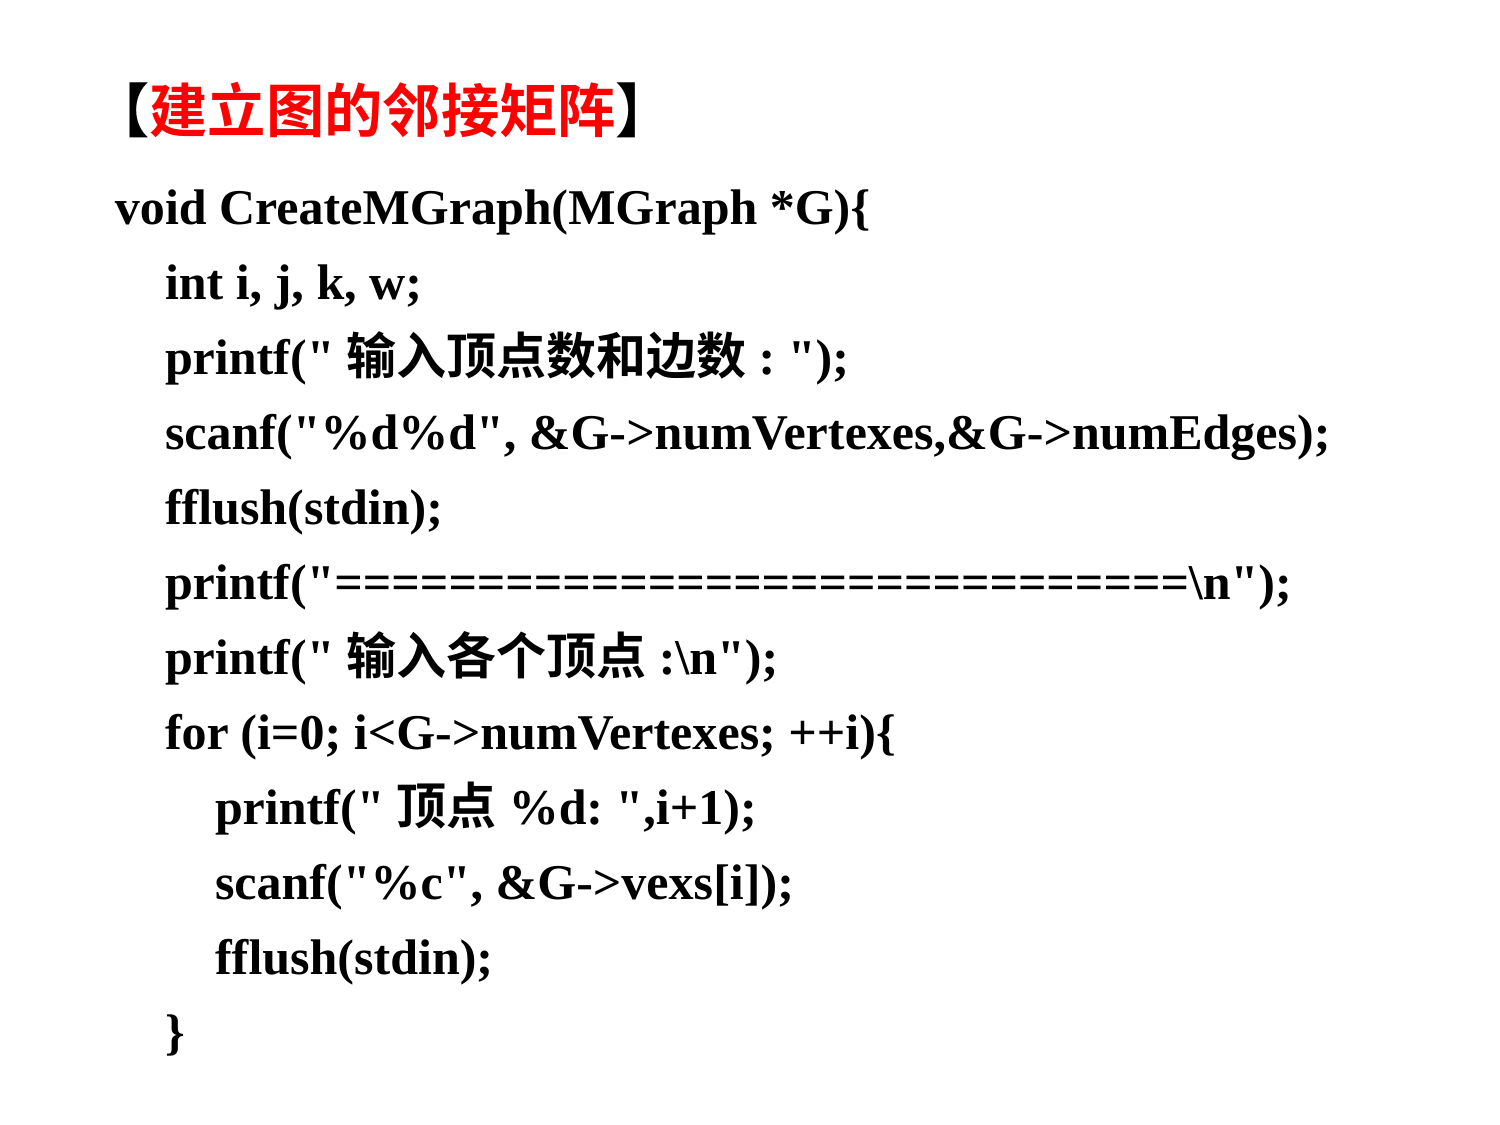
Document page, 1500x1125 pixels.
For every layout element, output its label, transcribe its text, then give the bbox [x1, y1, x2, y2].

text_box void CreateMGraph(MGraph *G){ int i, j, k, w; printf("输入顶点数和边数: "); scanf("%d%d", &G->numVertexes,&G->numEdges); fflush(stdin); printf("==============================\n"); printf("输入各个顶点:\n"); for (i=0; i<G->numVertexes; ++i){ printf("顶点%d: ",i+1); scanf("%c", &G->vexs[i]); fflush(stdin); } [100, 152, 1424, 1068]
text_box 【建立图的邻接矩阵】 [76, 66, 1240, 152]
